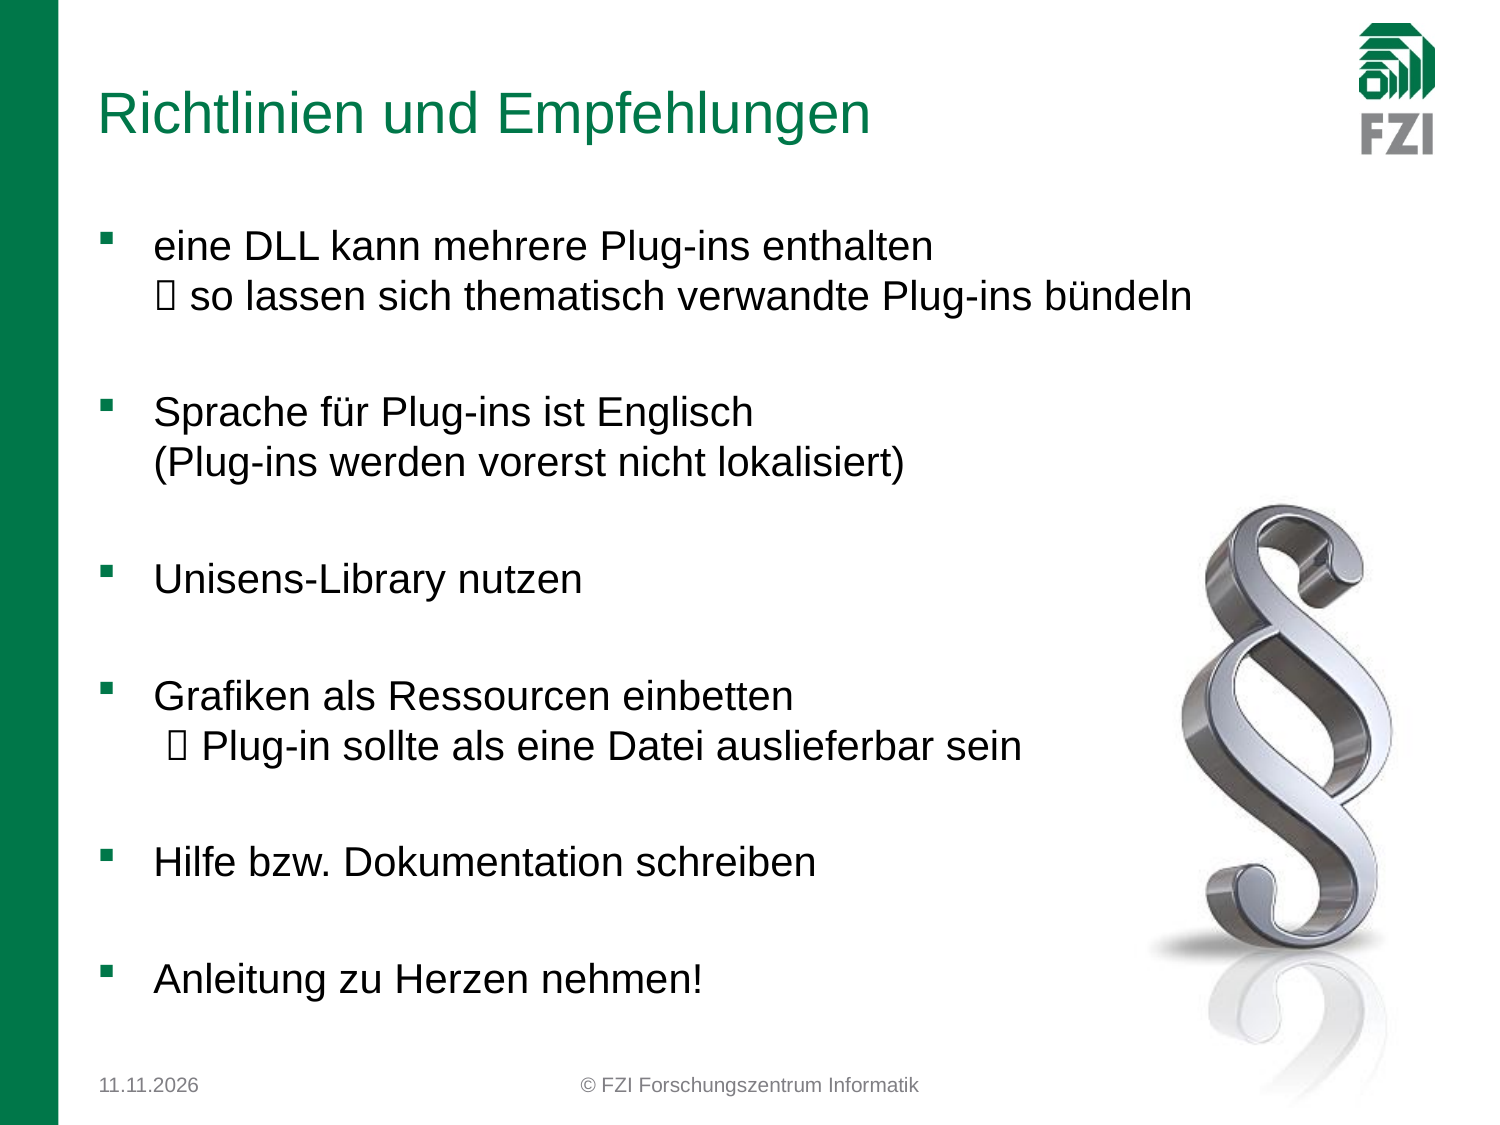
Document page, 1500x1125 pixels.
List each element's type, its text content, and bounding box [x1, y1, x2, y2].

footer © FZI Forschungszentrum Informatik [512, 1066, 988, 1103]
list eine DLL kann mehrere Plug-ins enthalten  so lassen sich thematisch verwandte Plug-ins bündeln Sprache für Plug-ins ist Englisch (Plug-ins werden vorerst nicht lokalisiert) Unisens-Library nutzen Grafiken als Ressourcen einbetten  Plug-in sollte als eine Datei auslieferbar sein Hilfe bzw. Dokumentation schreiben Anleitung zu Herzen nehmen! [82, 210, 1425, 1043]
title Richtlinien und Empfehlungen [82, 35, 1250, 186]
picture [1359, 23, 1435, 156]
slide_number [83, 1066, 434, 1103]
picture [1060, 457, 1500, 1125]
